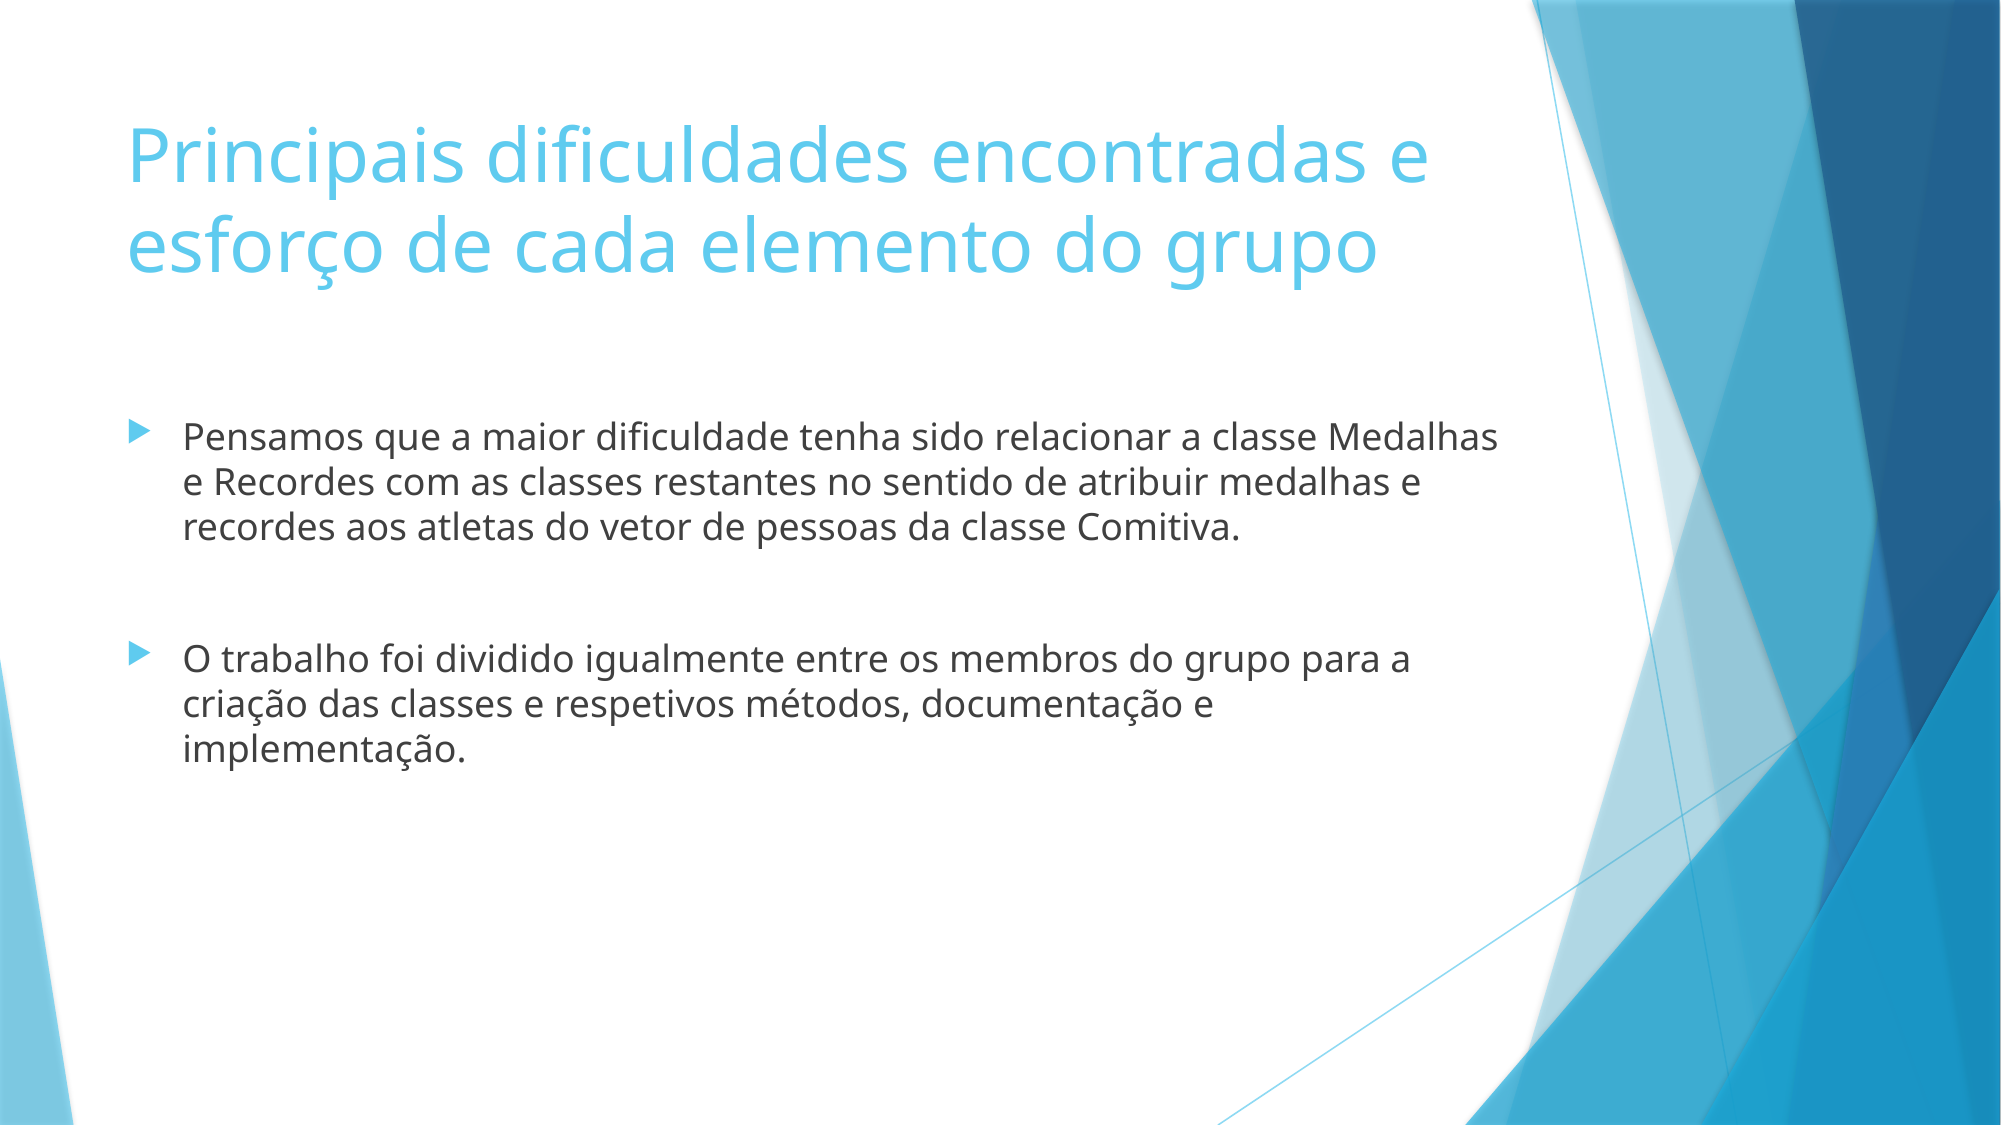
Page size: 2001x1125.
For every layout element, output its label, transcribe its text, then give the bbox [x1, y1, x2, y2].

title Principais dificuldades encontradas e esforço de cada elemento do grupo [111, 99, 1522, 317]
list Pensamos que a maior dificuldade tenha sido relacionar a classe Medalhas e Recordes com as classes restantes no sentido de atribuir medalhas e recordes aos atletas do vetor de pessoas da classe Comitiva. O trabalho foi dividido igualmente entre os membros do grupo para a criação das classes e respetivos métodos, documentação e implementação. [111, 405, 1522, 1025]
